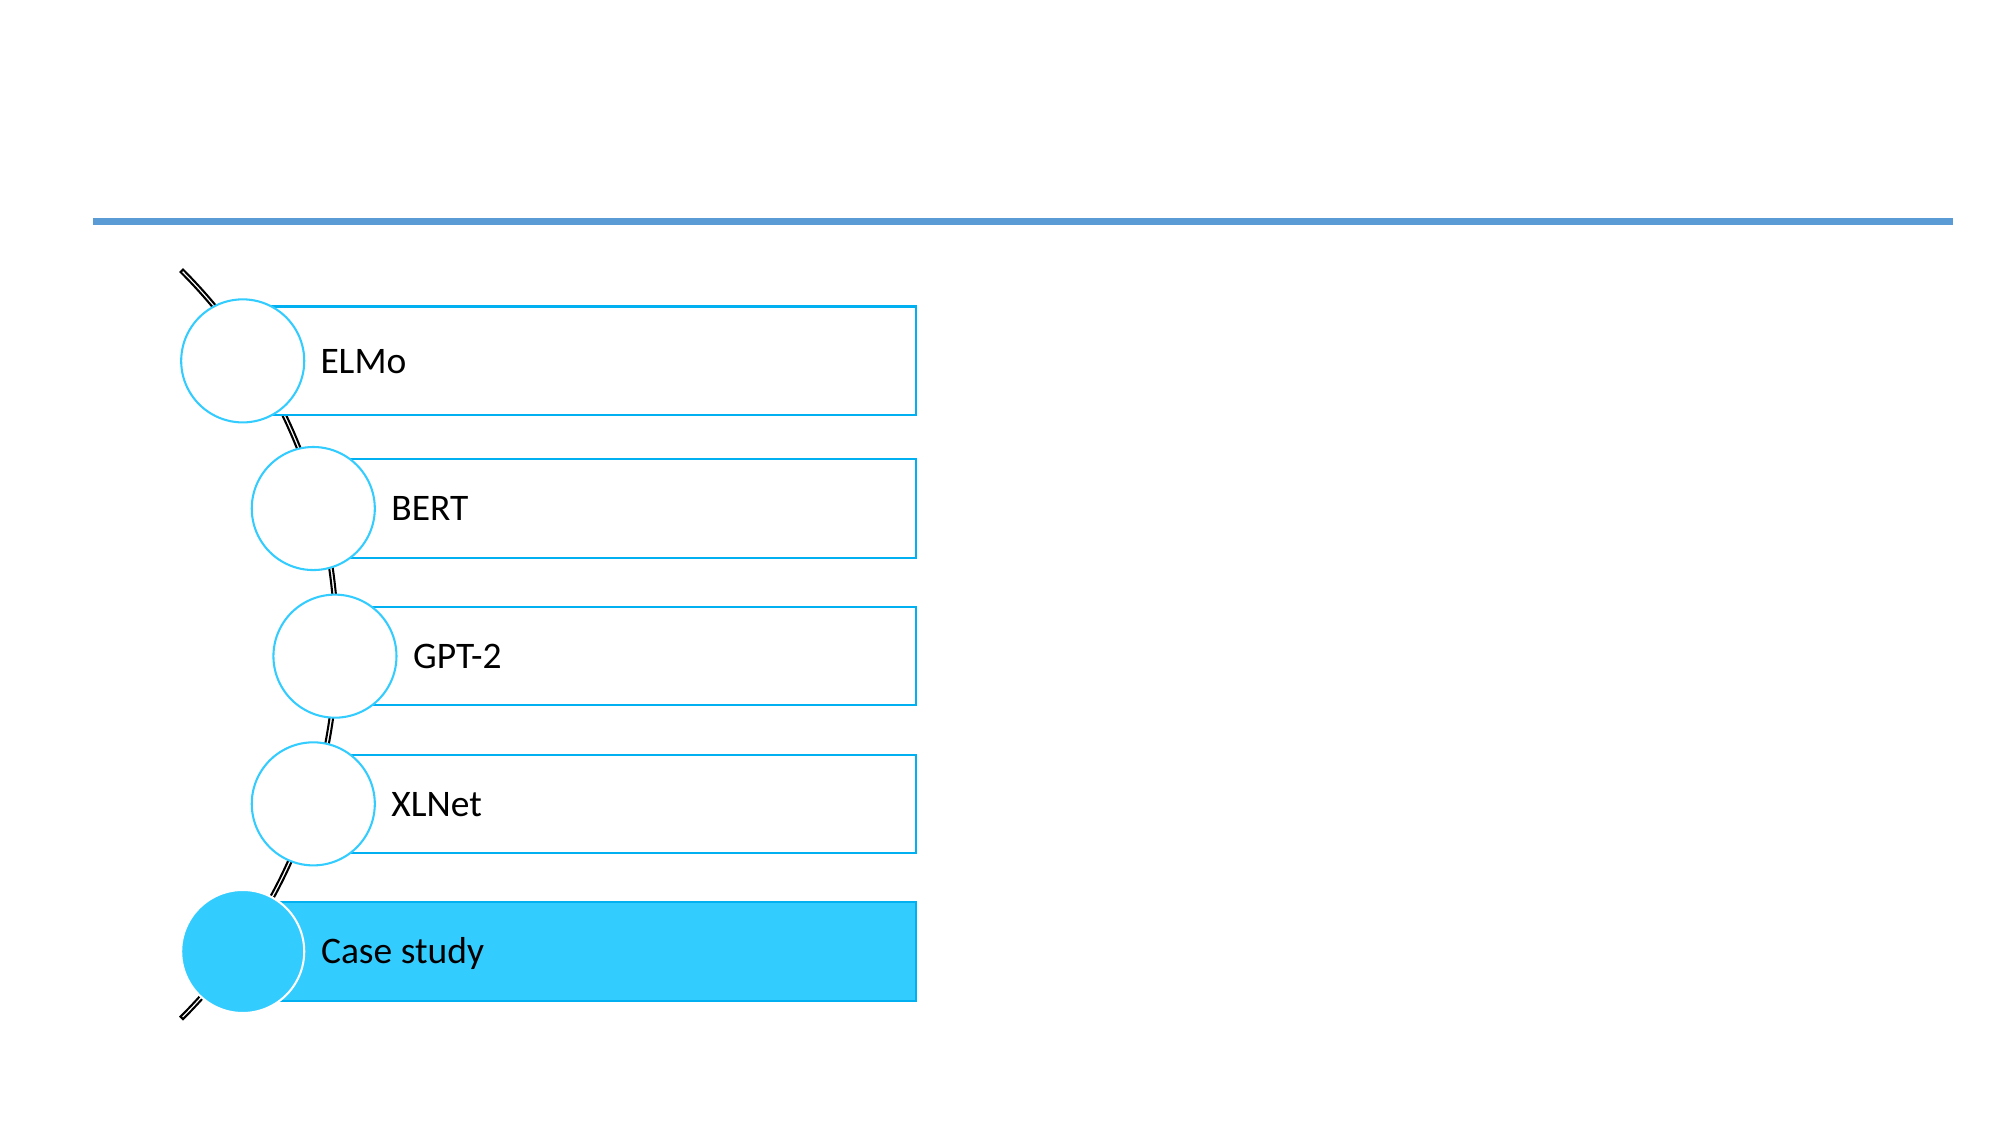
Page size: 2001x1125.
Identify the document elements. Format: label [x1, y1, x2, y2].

text_box [91, 76, 1955, 227]
text_box [168, 262, 928, 1050]
